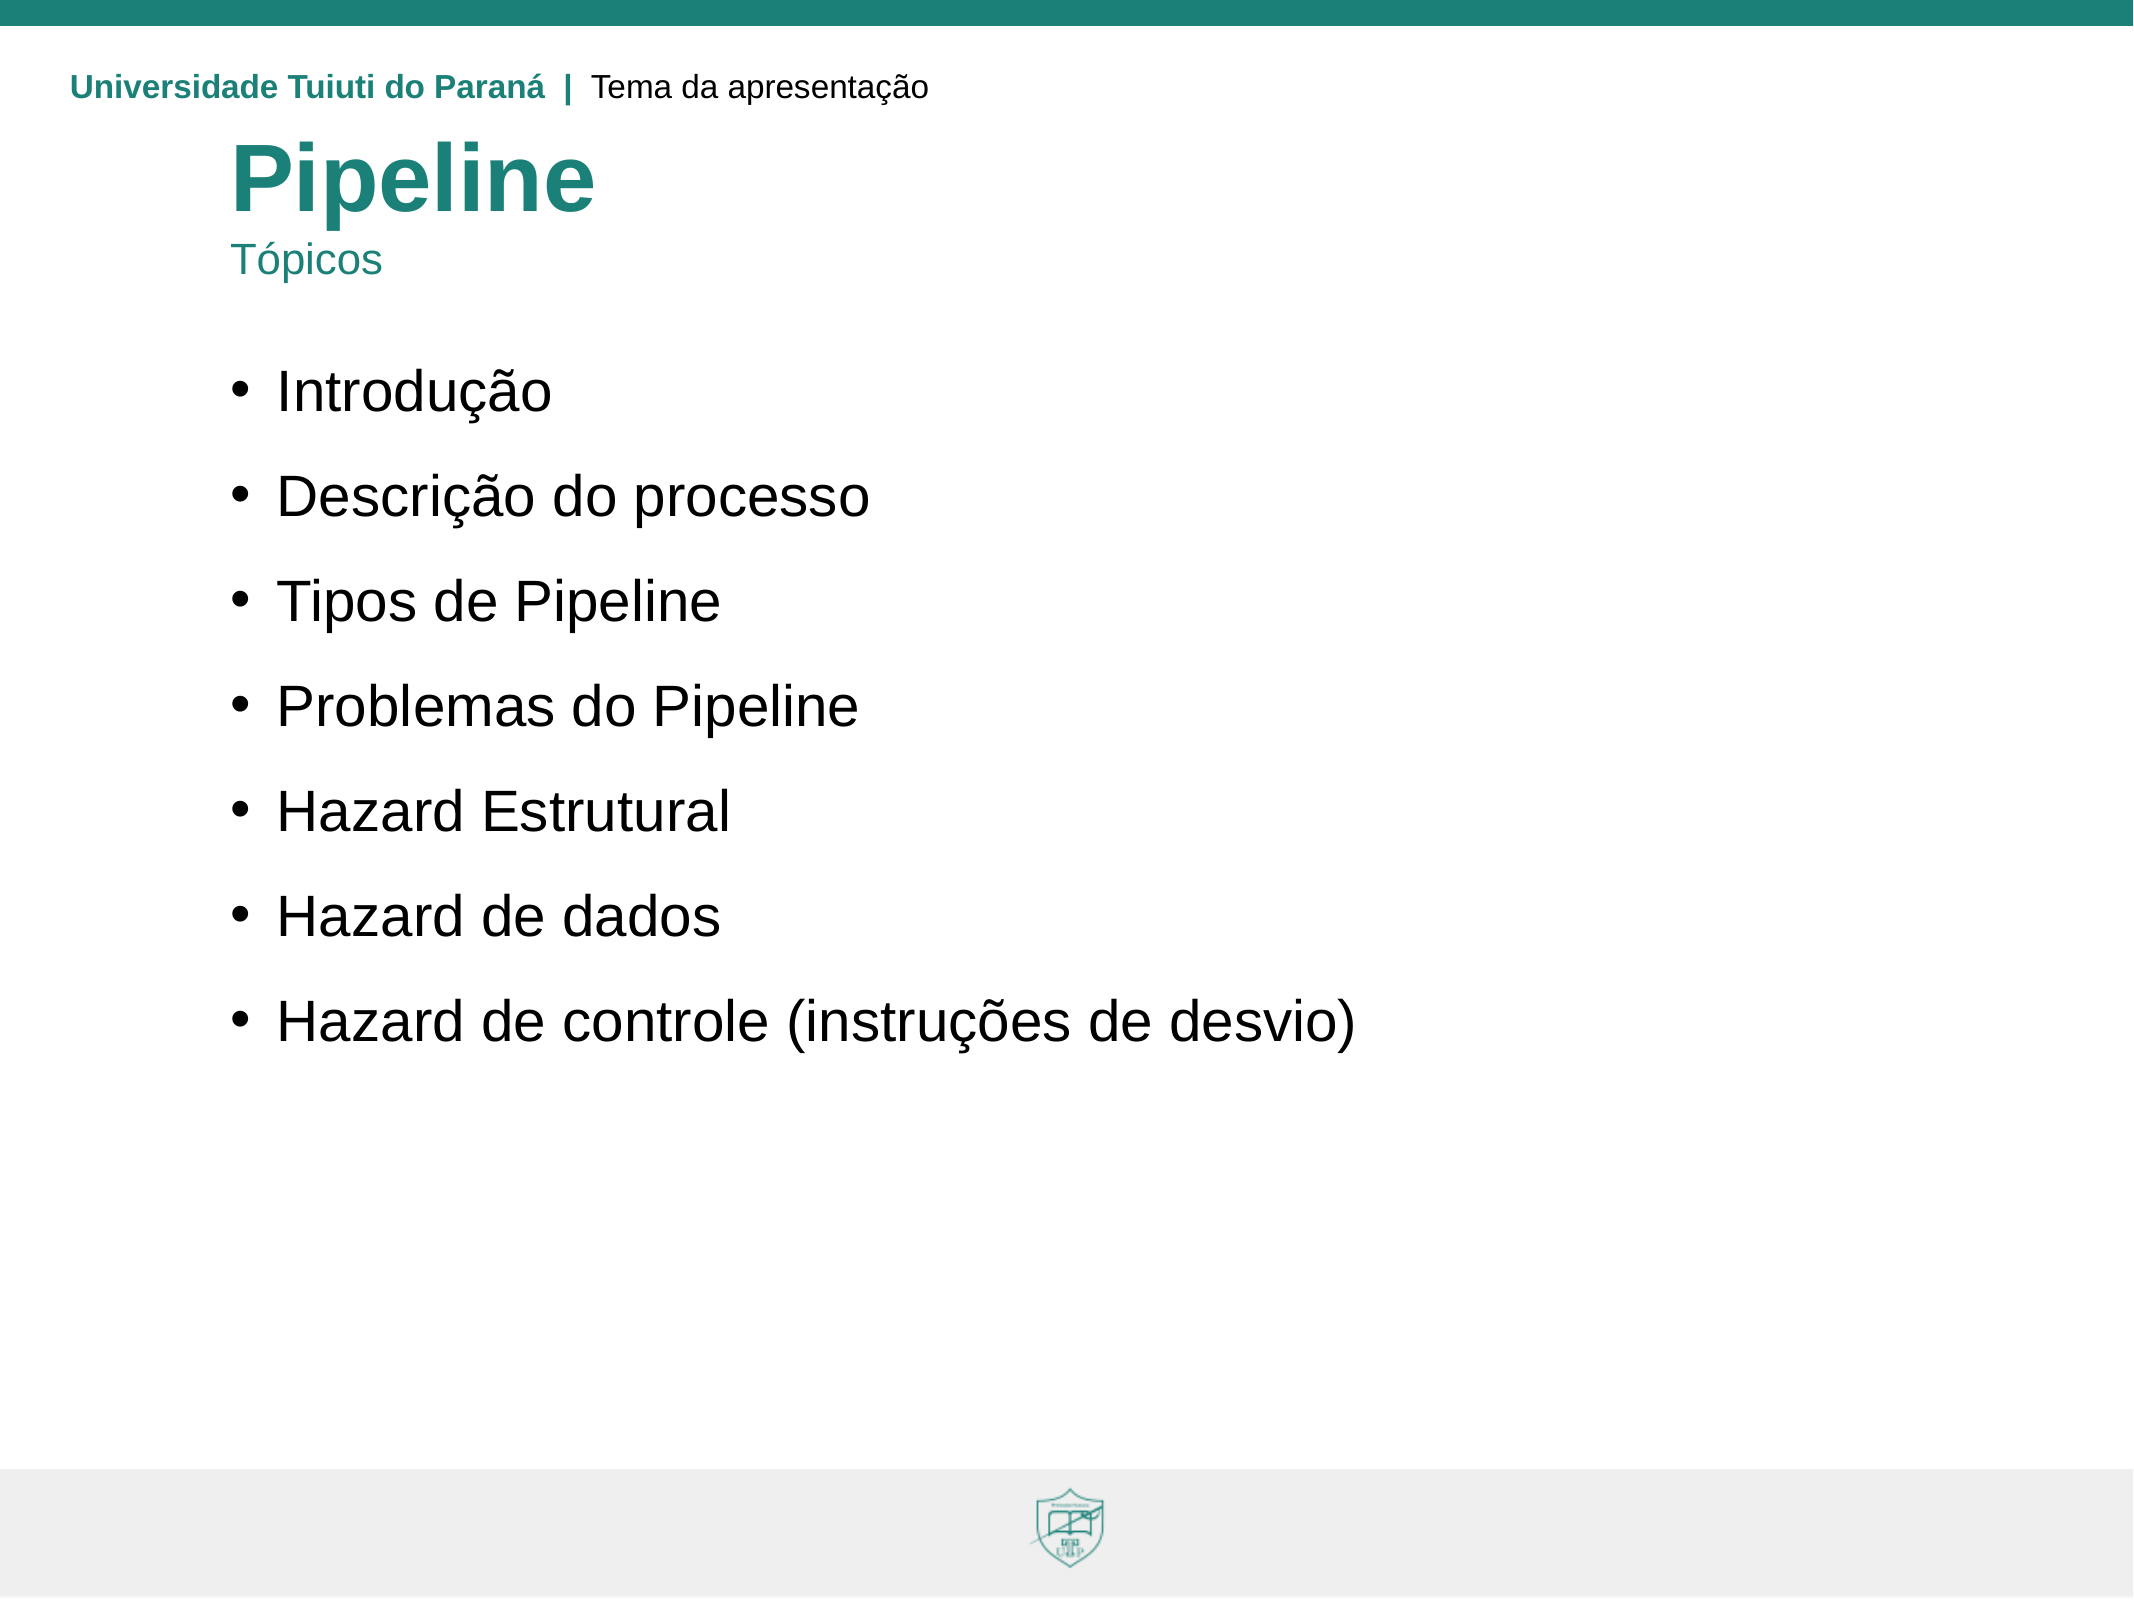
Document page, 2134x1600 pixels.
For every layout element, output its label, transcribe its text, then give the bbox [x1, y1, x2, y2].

text_box Pipeline Tópicos Introdução Descrição do processo Tipos de Pipeline Problemas do Pipeline Hazard Estrutural Hazard de dados Hazard de controle (instruções de desvio) [223, 109, 1910, 1060]
picture [0, 1469, 2134, 1598]
picture [0, 0, 2134, 26]
text_box Universidade Tuiuti do Paraná | Tema da apresentação [63, 59, 936, 112]
